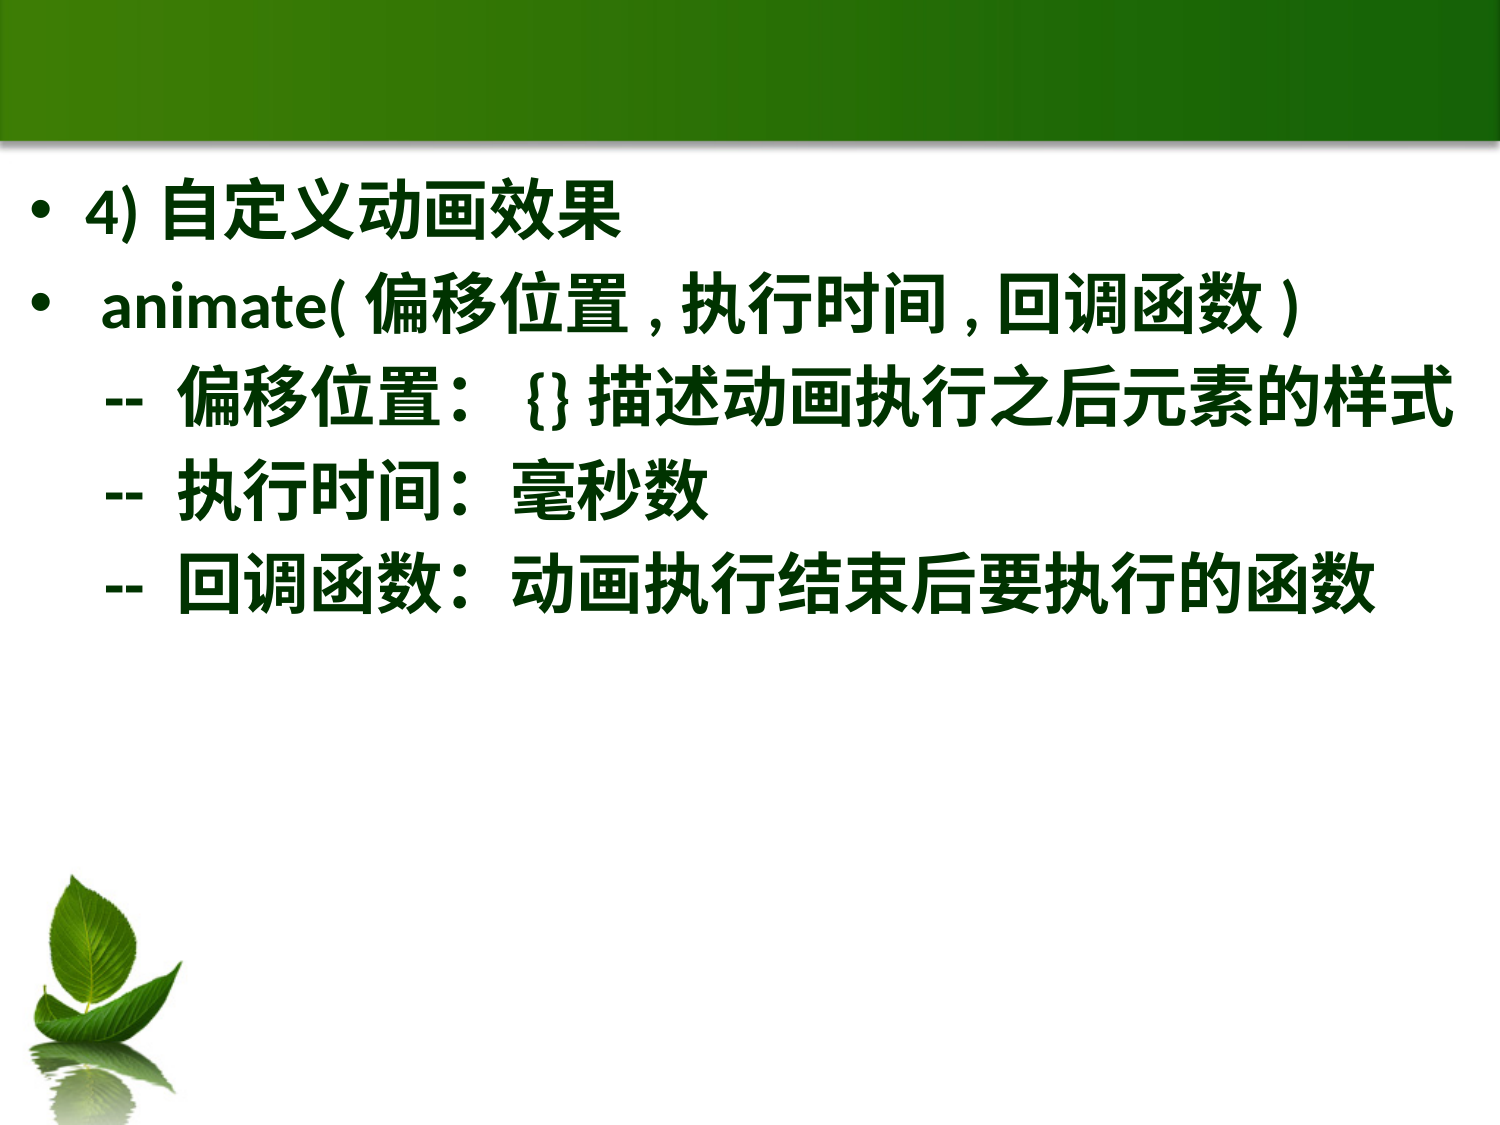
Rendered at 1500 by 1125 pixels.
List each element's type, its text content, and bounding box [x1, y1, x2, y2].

picture [0, 0, 1500, 1125]
list 4)自定义动画效果 animate(偏移位置,执行时间,回调函数) -- 偏移位置：{}描述动画执行之后元素的样式 -- 执行时间：毫秒数 -- 回调函数：动画执行结束后要执行的函数 [14, 160, 1483, 645]
